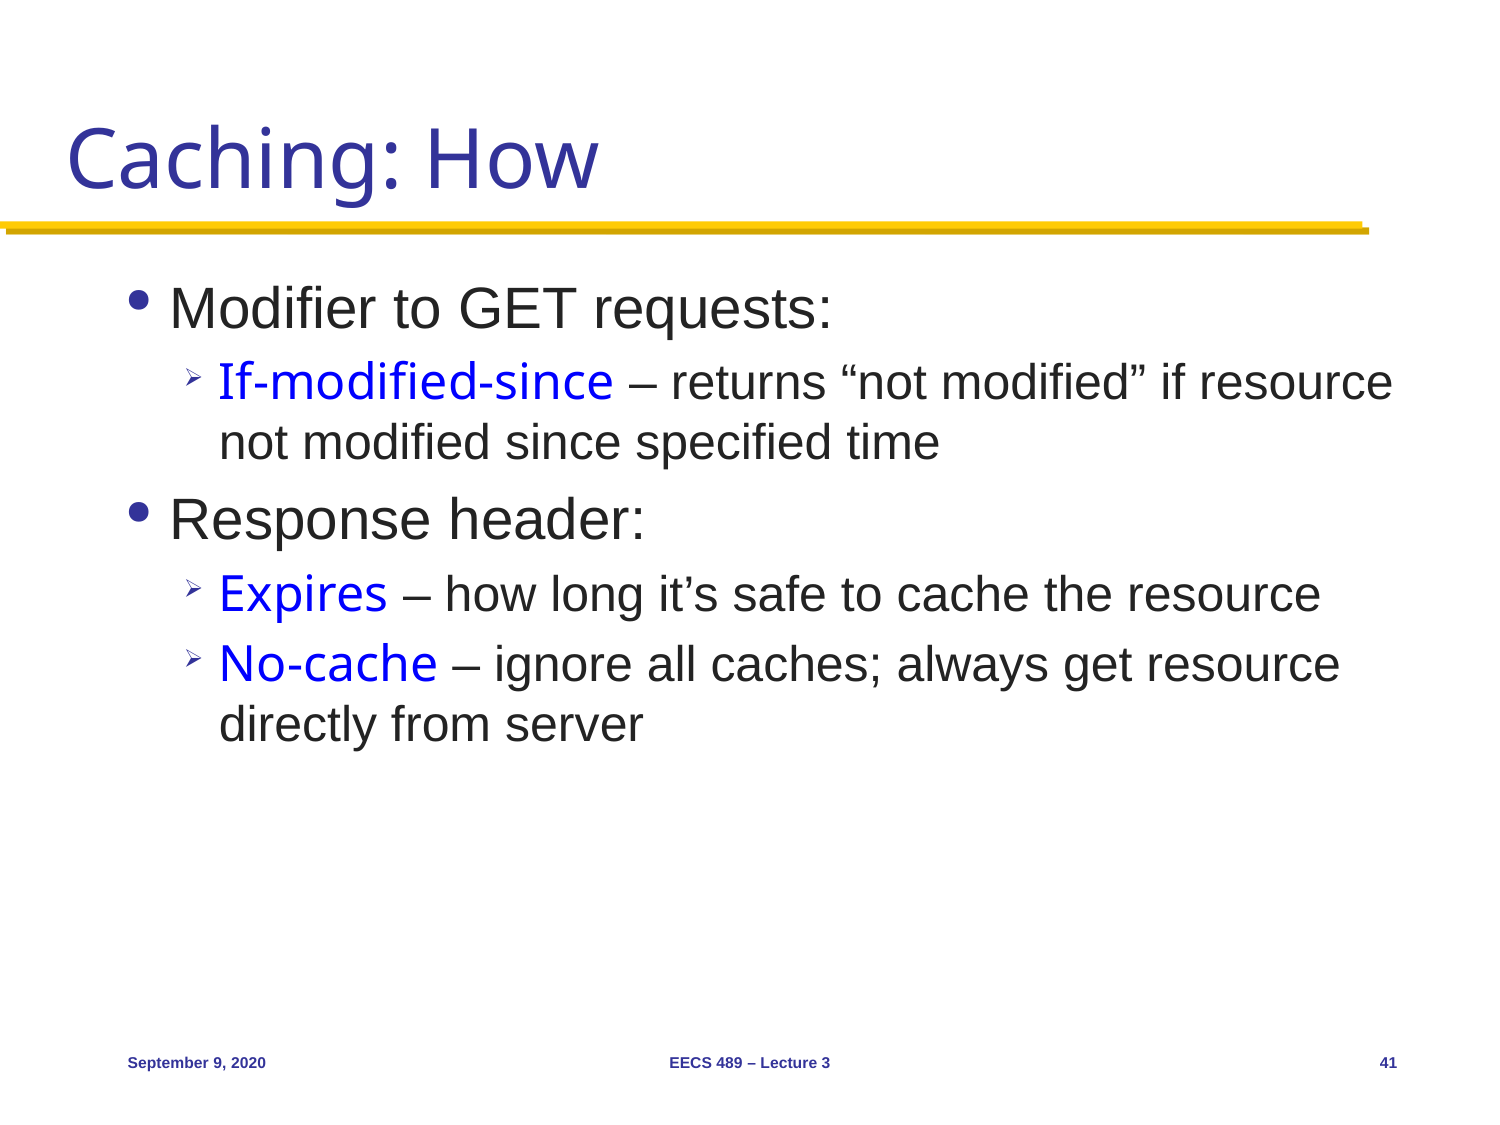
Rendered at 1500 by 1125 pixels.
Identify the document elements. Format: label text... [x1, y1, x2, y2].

list Modifier to GET requests: If-modified-since – returns “not modified” if resource not modified since specified time Response header: Expires – how long it’s safe to cache the resource No-cache – ignore all caches; always get resource directly from server [112, 262, 1413, 988]
slide_number 41 [1312, 1024, 1413, 1101]
title Caching: How [49, 24, 1451, 213]
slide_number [112, 1024, 426, 1101]
footer EECS 489 – Lecture 3 [512, 1024, 988, 1101]
